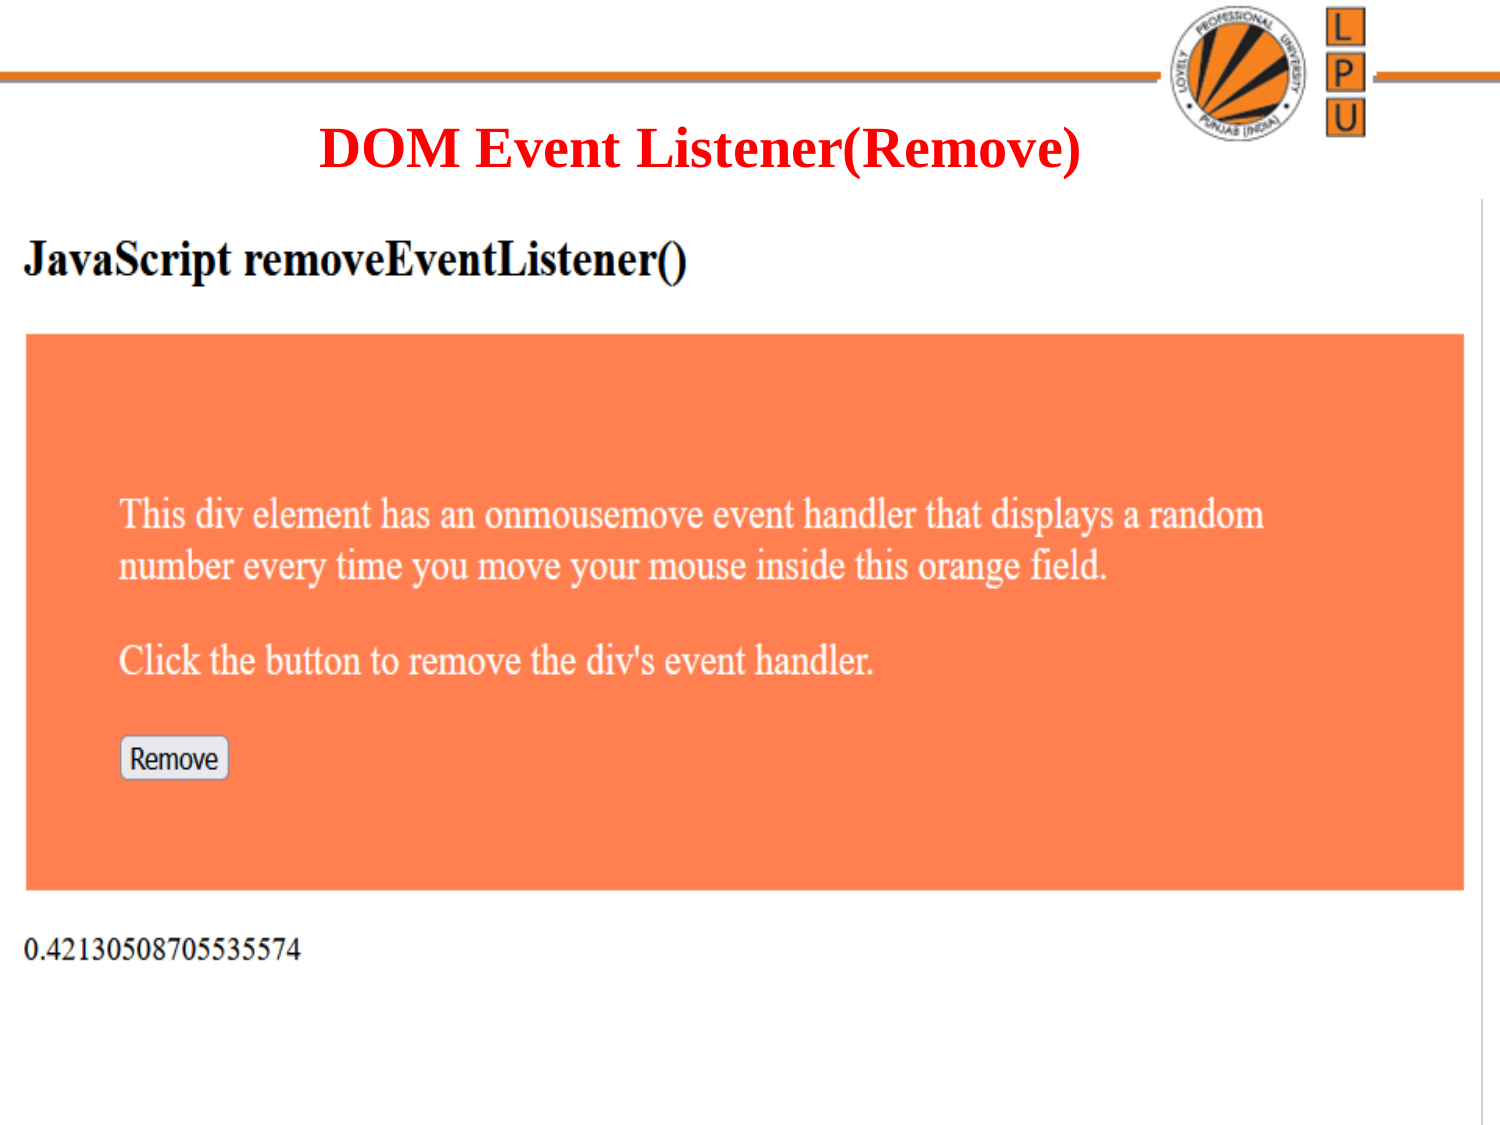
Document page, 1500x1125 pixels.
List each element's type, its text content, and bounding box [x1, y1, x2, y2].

picture [0, 0, 1500, 1125]
text_box DOM Event Listener(Remove) [174, 101, 1213, 187]
